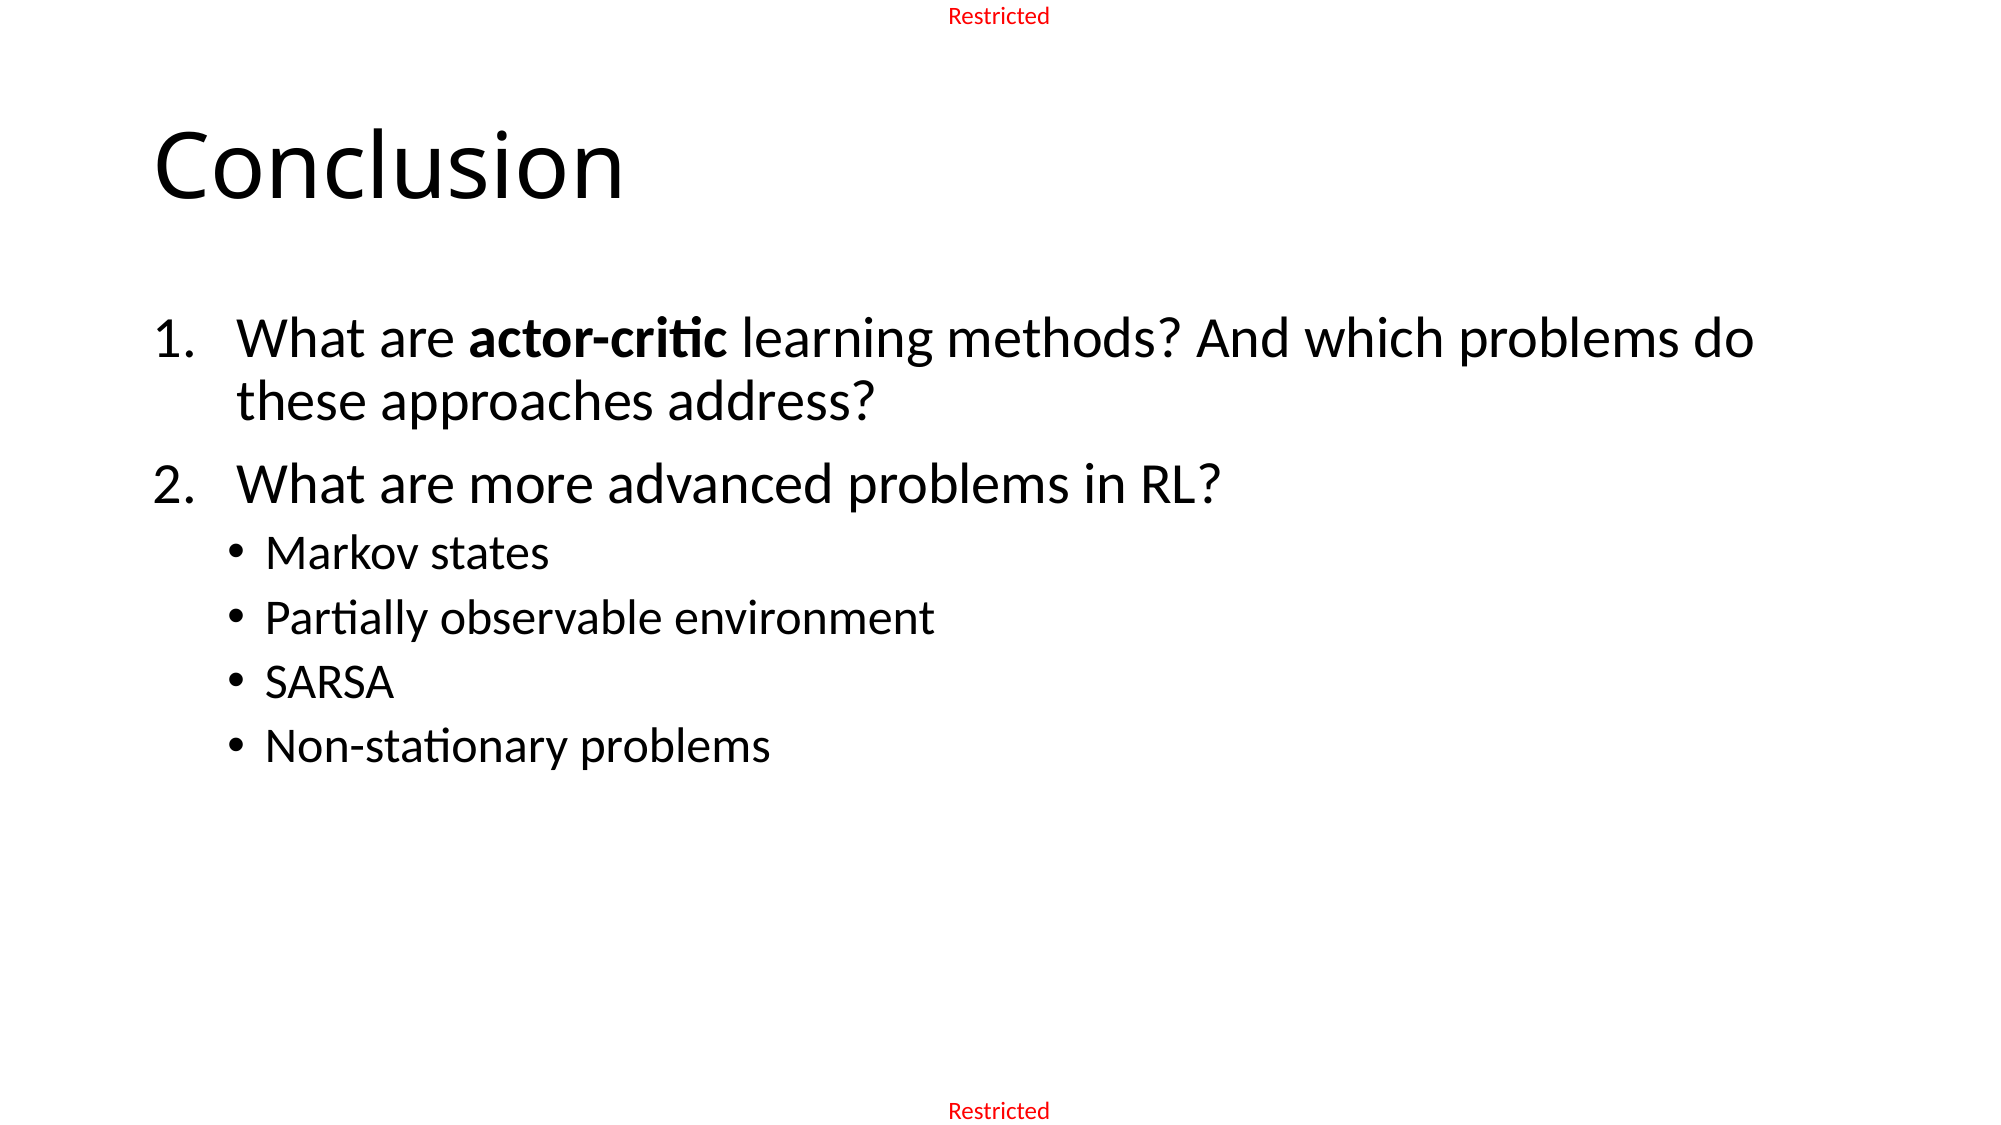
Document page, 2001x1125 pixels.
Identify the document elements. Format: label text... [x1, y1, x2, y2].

title Conclusion [137, 59, 1863, 278]
list What are actor-critic learning methods? And which problems do these approaches address? What are more advanced problems in RL? Markov states Partially observable environment SARSA Non-stationary problems [137, 299, 1863, 1125]
